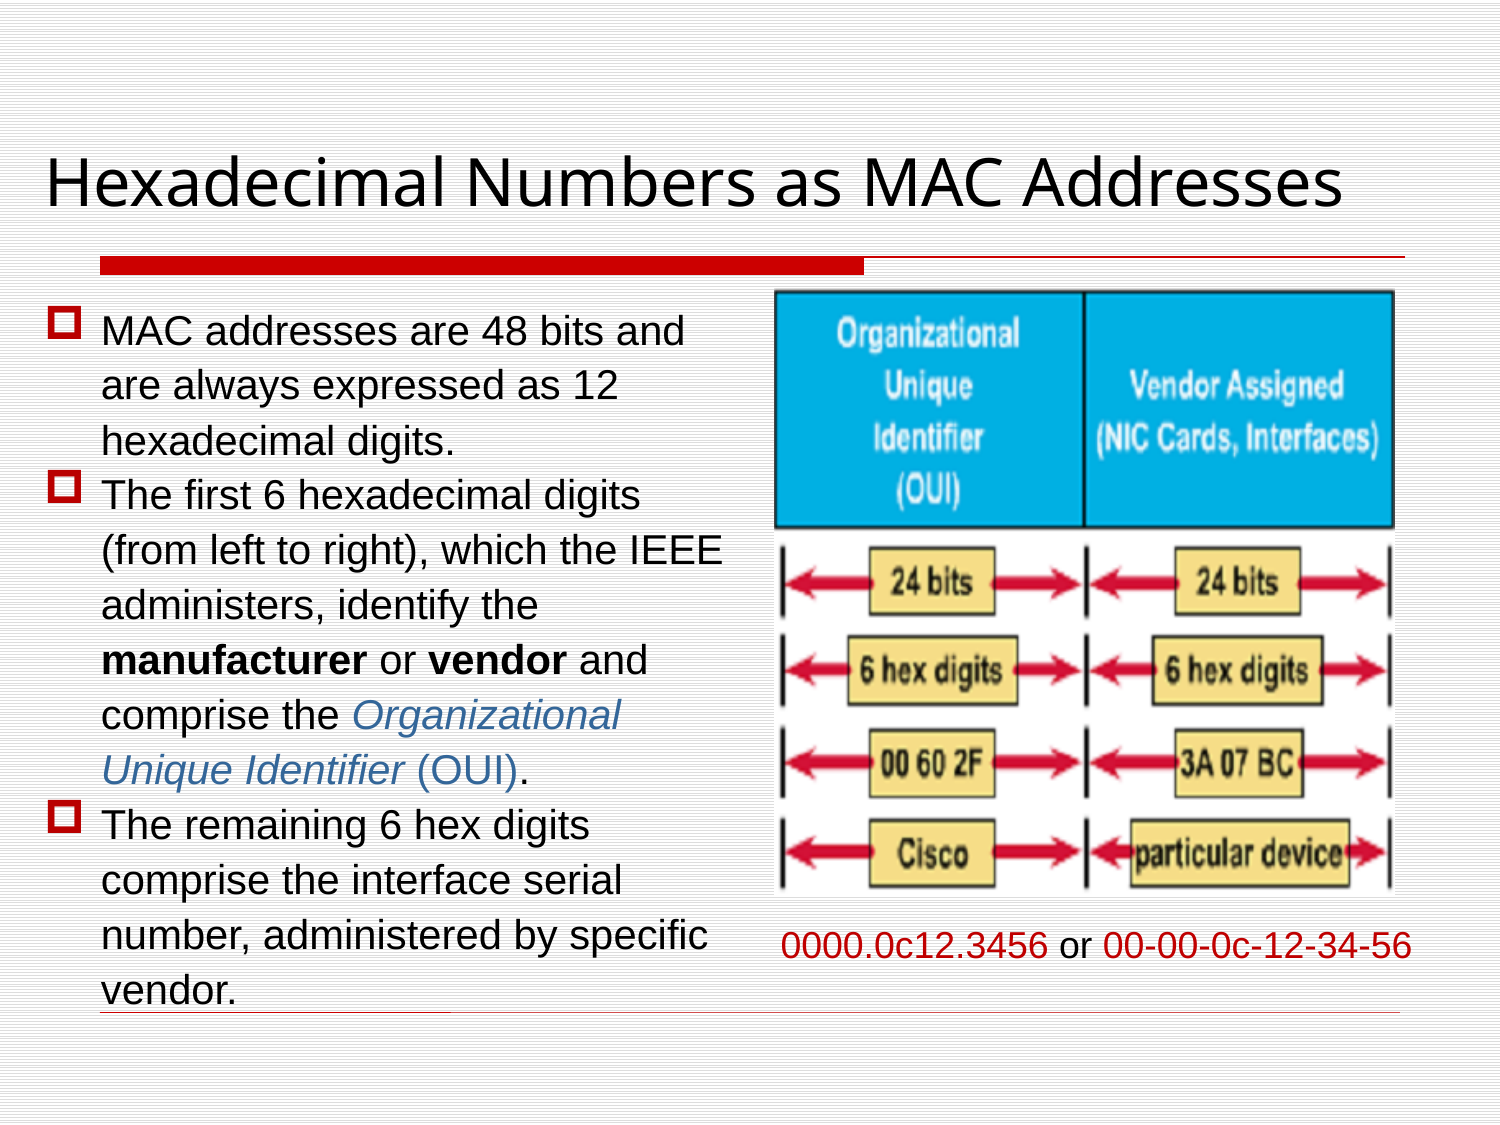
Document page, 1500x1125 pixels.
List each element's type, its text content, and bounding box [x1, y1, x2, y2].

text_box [774, 287, 1395, 897]
text_box MAC addresses are 48 bits and are always expressed as 12 hexadecimal digits. The first 6 hexadecimal digits (from left to right), which the IEEE administers, identify the manufacturer or vendor and comprise the Organizational Unique Identifier (OUI). The remaining 6 hex digits comprise the interface serial number, administered by specific vendor. [29, 290, 742, 1021]
text_box 0000.0c12.3456 or 00-00-0c-12-34-56 [765, 913, 1428, 974]
text_box Hexadecimal Numbers as MAC Addresses [29, 101, 1500, 227]
